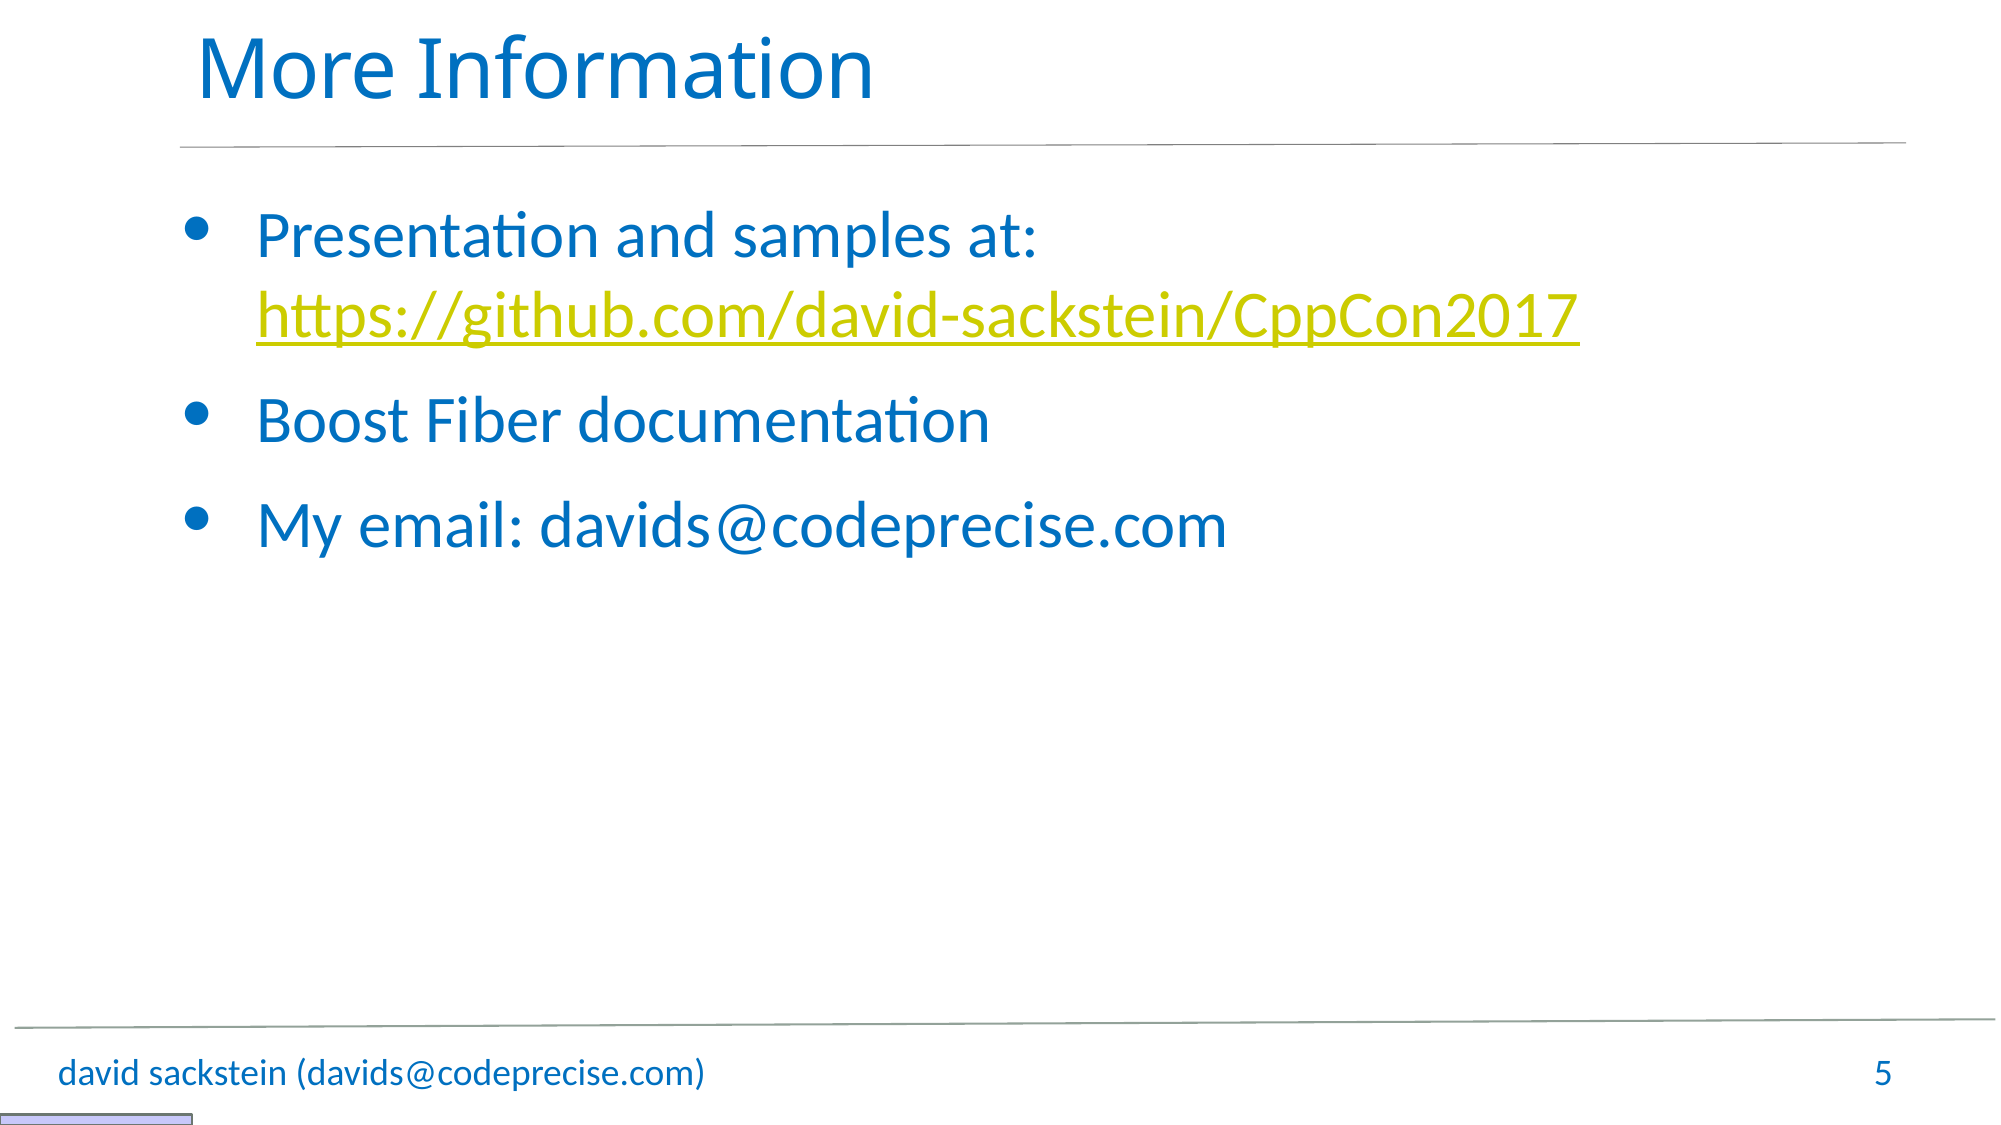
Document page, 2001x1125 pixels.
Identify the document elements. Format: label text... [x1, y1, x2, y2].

text_box [0, 1113, 193, 1125]
list Presentation and samples at: https://github.com/david-sackstein/CppCon2017 Boost Fiber documentation My email: davids@codeprecise.com [180, 183, 1915, 1001]
title More Information [180, 33, 1830, 124]
